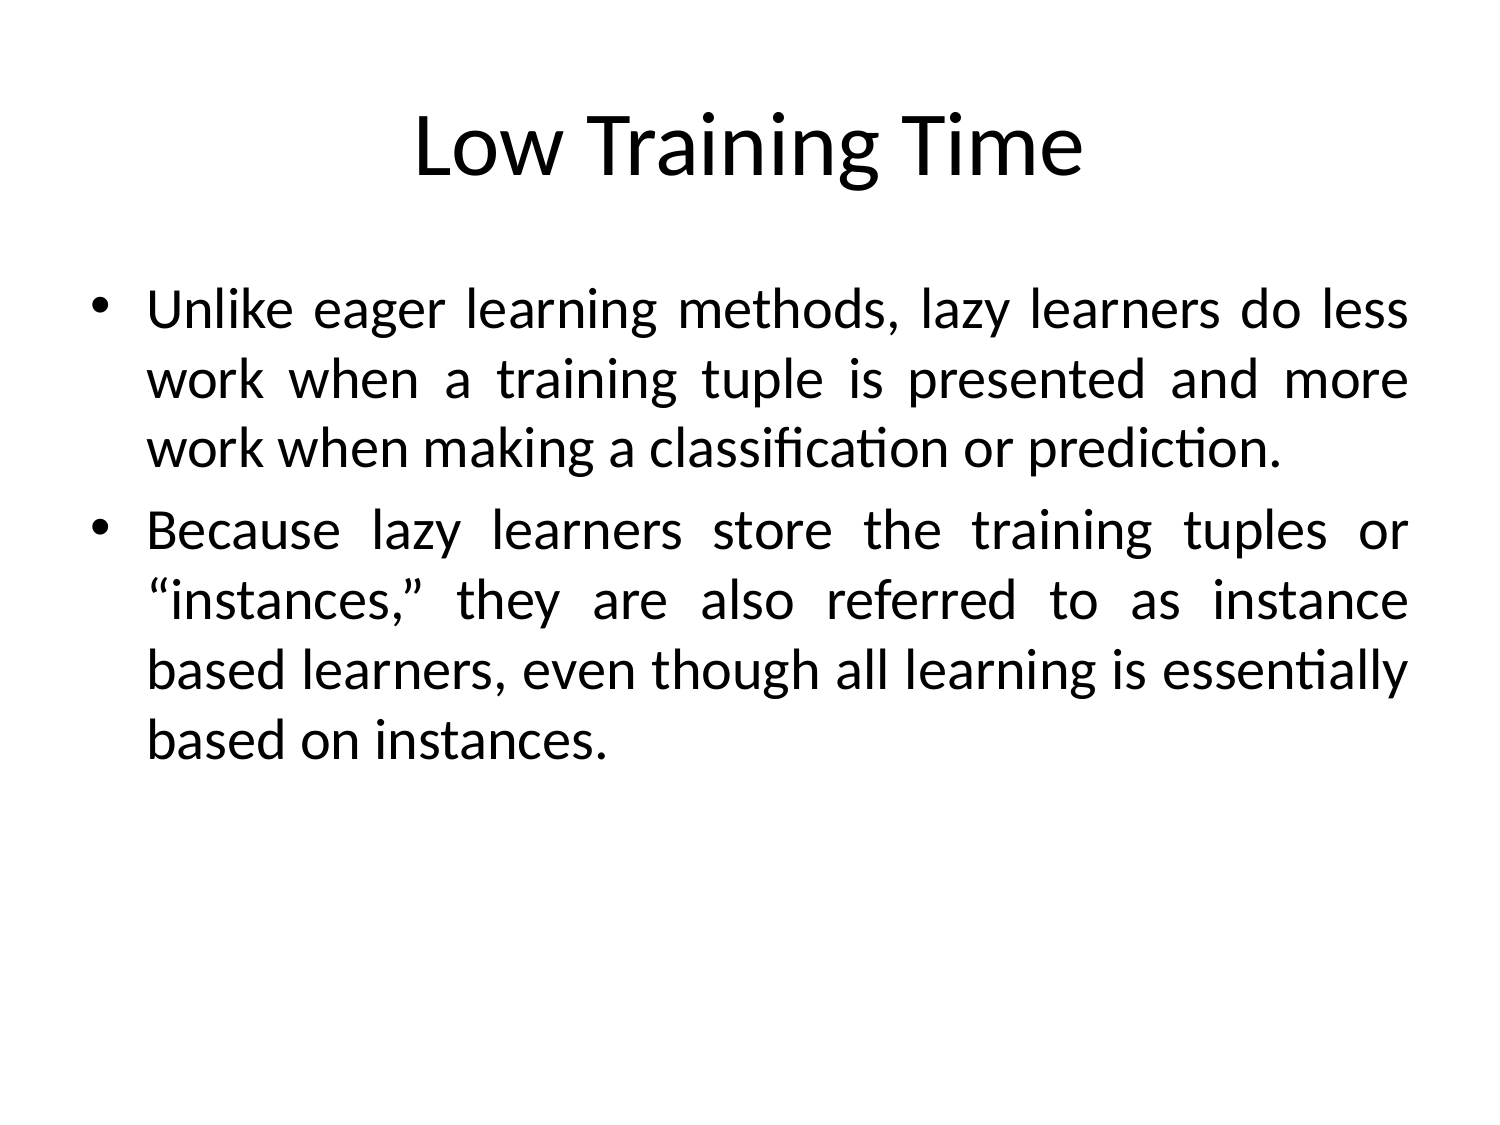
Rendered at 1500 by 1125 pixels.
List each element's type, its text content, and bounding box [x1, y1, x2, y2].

list Unlike eager learning methods, lazy learners do less work when a training tuple is presented and more work when making a classification or prediction. Because lazy learners store the training tuples or “instances,” they are also referred to as instance based learners, even though all learning is essentially based on instances. [75, 262, 1425, 1005]
title Low Training Time [75, 45, 1425, 233]
